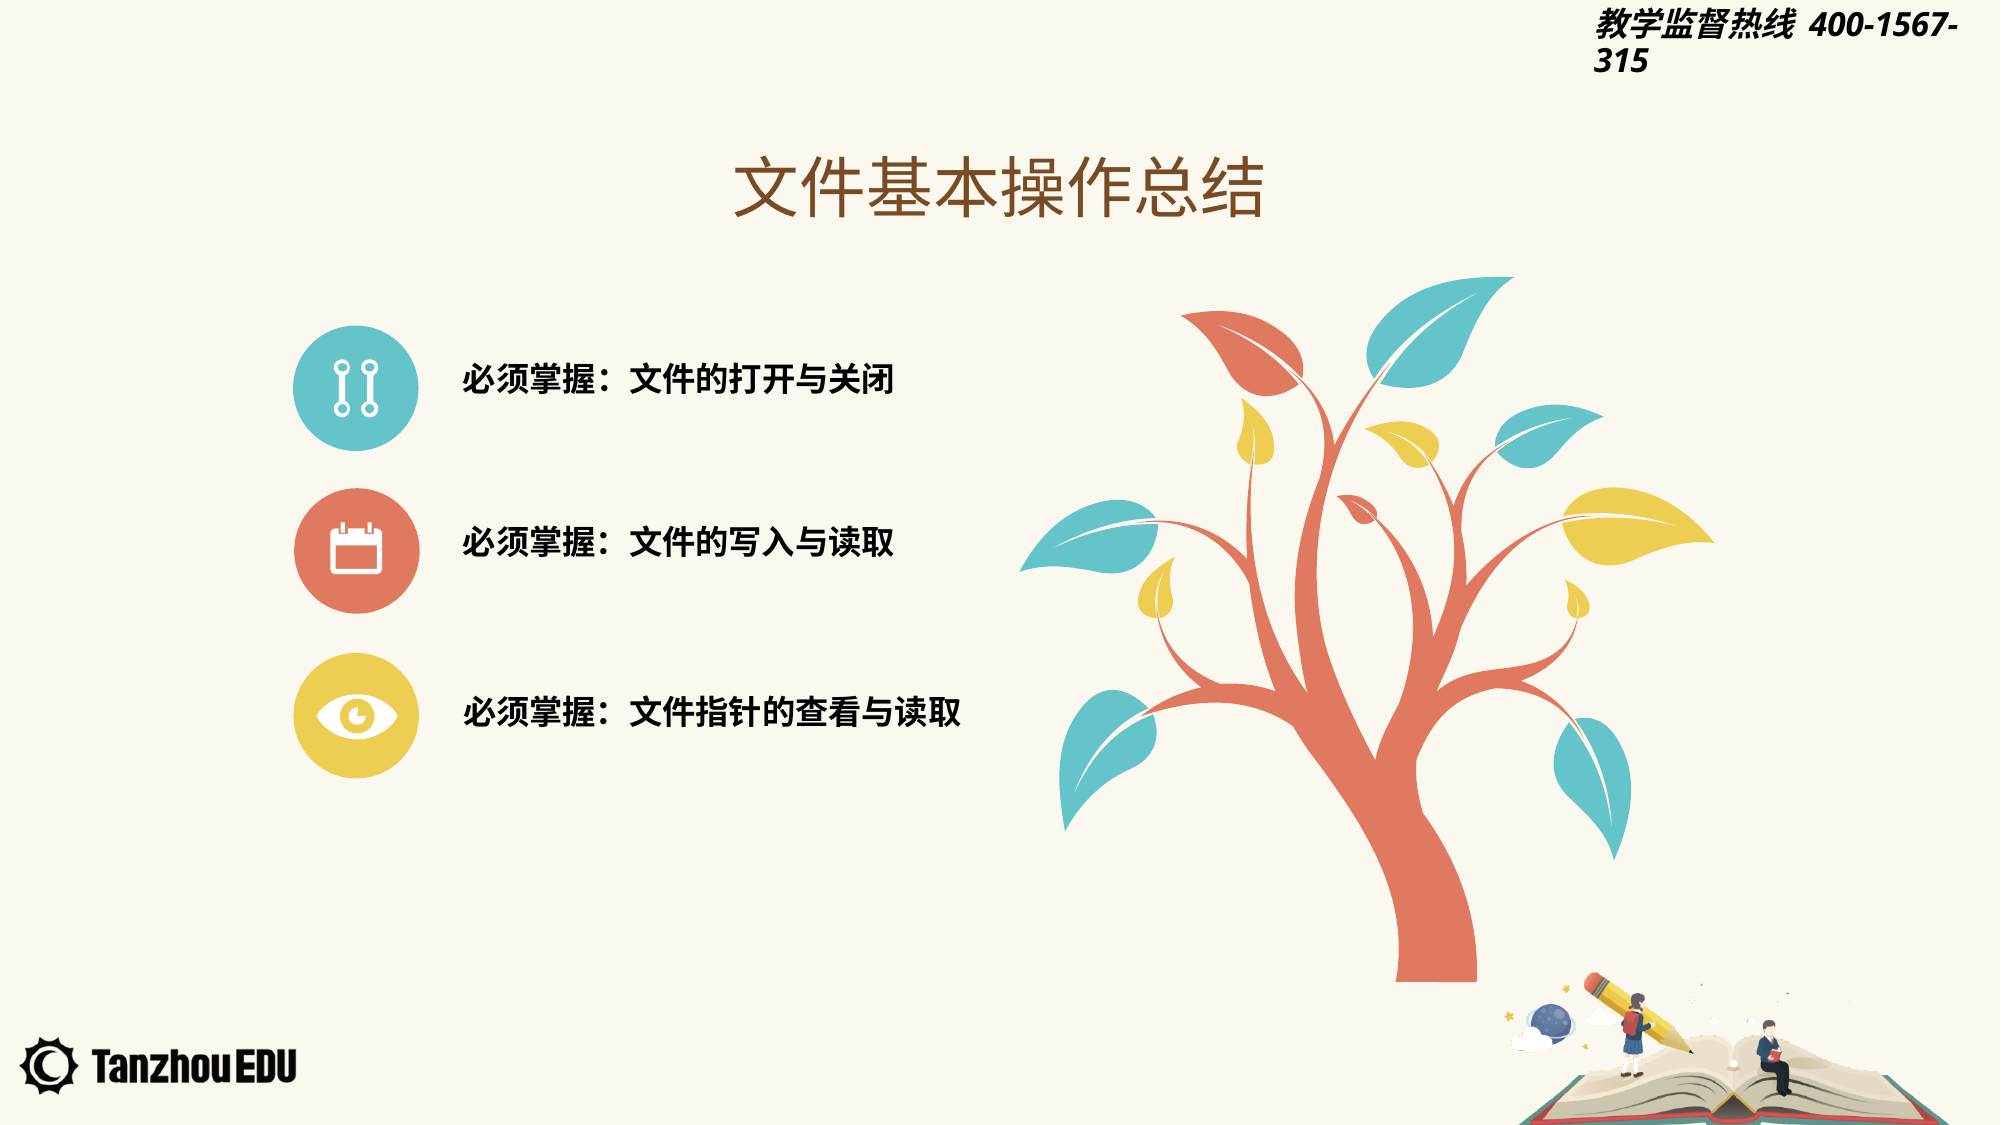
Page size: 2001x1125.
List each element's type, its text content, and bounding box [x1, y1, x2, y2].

text_box [333, 359, 350, 418]
text_box [1366, 276, 1515, 388]
text_box 必须掌握：文件的写入与读取 [448, 522, 940, 569]
text_box [1135, 362, 1595, 983]
text_box [1059, 689, 1157, 832]
text_box [1553, 717, 1632, 861]
text_box [1494, 404, 1604, 469]
text_box 必须掌握：文件的打开与关闭 [448, 359, 940, 406]
text_box [292, 325, 420, 452]
text_box [1336, 494, 1378, 525]
text_box 必须掌握：文件指针的查看与读取 [448, 692, 981, 739]
text_box [292, 652, 420, 779]
text_box [1019, 499, 1159, 574]
text_box [1137, 556, 1175, 619]
text_box [1236, 397, 1275, 465]
text_box [361, 359, 379, 418]
text_box [330, 522, 383, 575]
picture [1499, 942, 1986, 1125]
text_box [1364, 421, 1439, 468]
text_box [316, 694, 398, 740]
text_box 文件基本操作总结 [669, 138, 1331, 233]
text_box [293, 487, 421, 615]
picture [0, 1005, 321, 1125]
text_box [1561, 487, 1715, 566]
text_box [1180, 311, 1304, 397]
text_box [1564, 579, 1590, 619]
